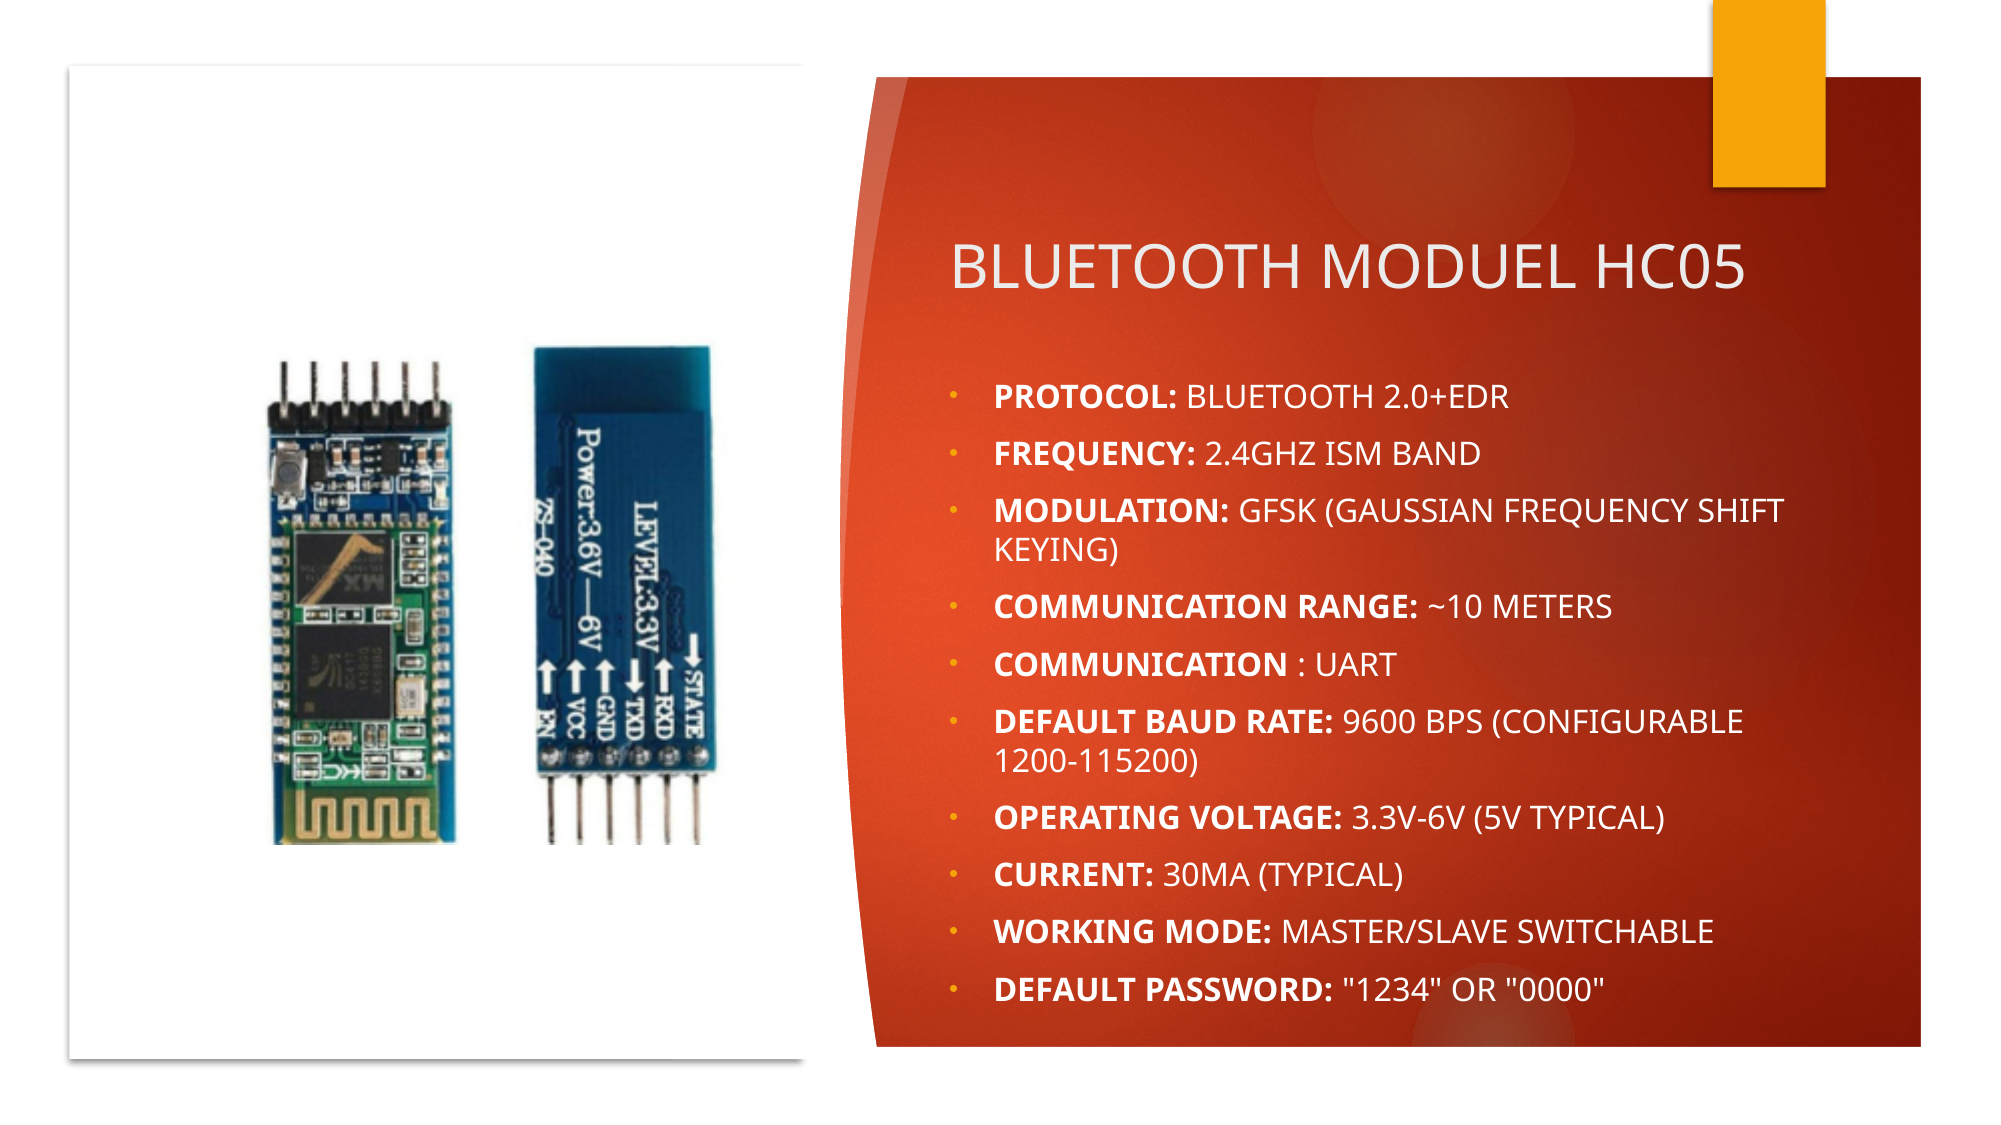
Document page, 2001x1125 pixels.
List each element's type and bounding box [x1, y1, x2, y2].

text_box [69, 64, 889, 1060]
picture [181, 279, 761, 845]
text_box [0, 0, 2000, 1125]
